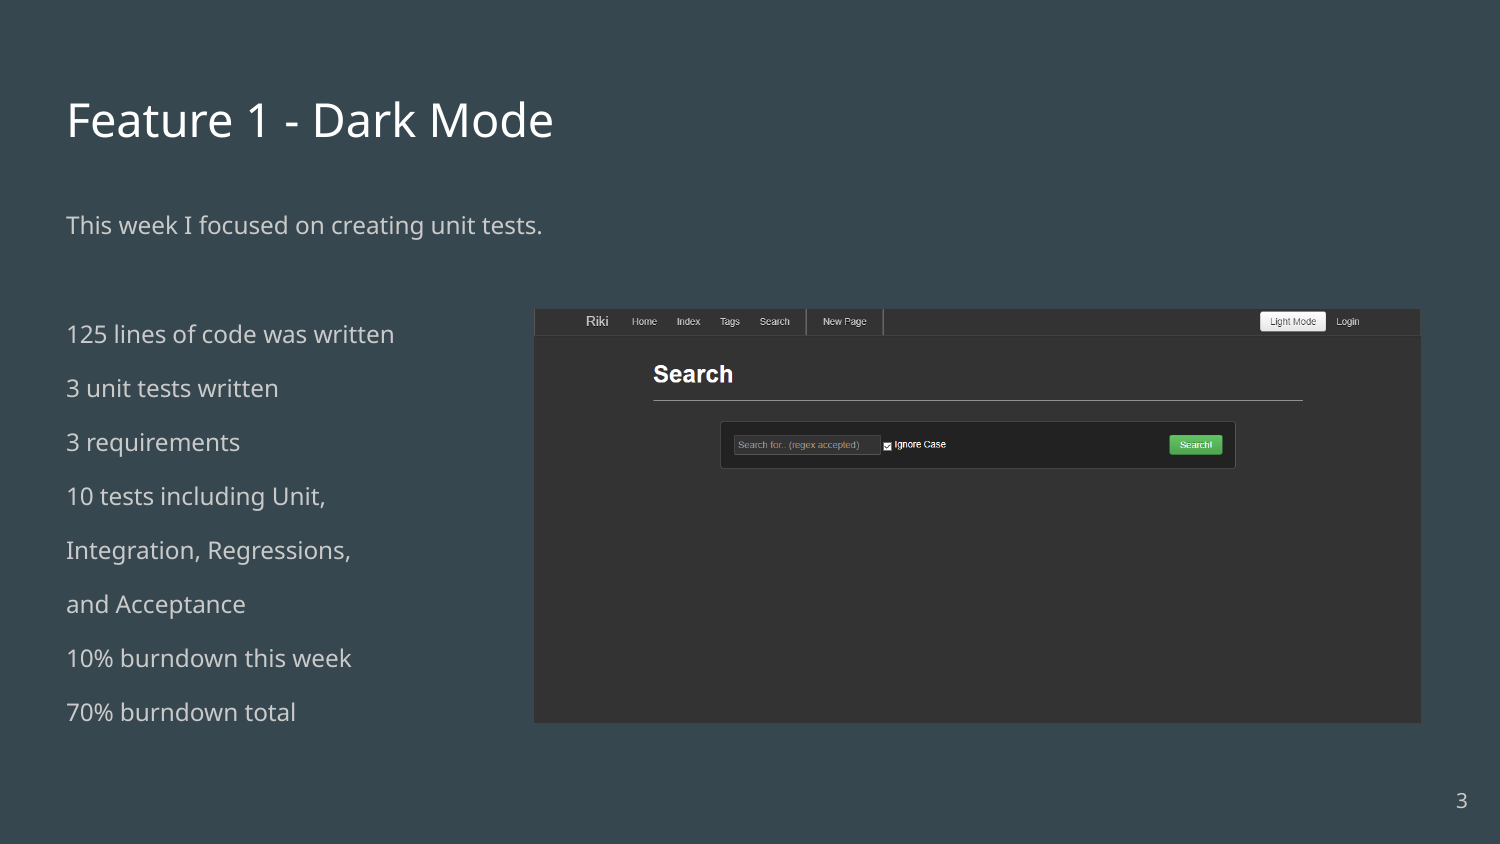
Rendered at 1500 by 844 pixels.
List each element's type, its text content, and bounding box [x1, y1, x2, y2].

list This week I focused on creating unit tests. 125 lines of code was written 3 unit tests written 3 requirements 10 tests including Unit, Integration, Regressions, and Acceptance 10% burndown this week 70% burndown total [51, 189, 1449, 750]
title Feature 1 - Dark Mode [51, 72, 1449, 167]
picture [533, 309, 1422, 723]
slide_number ‹#› [1392, 767, 1483, 833]
